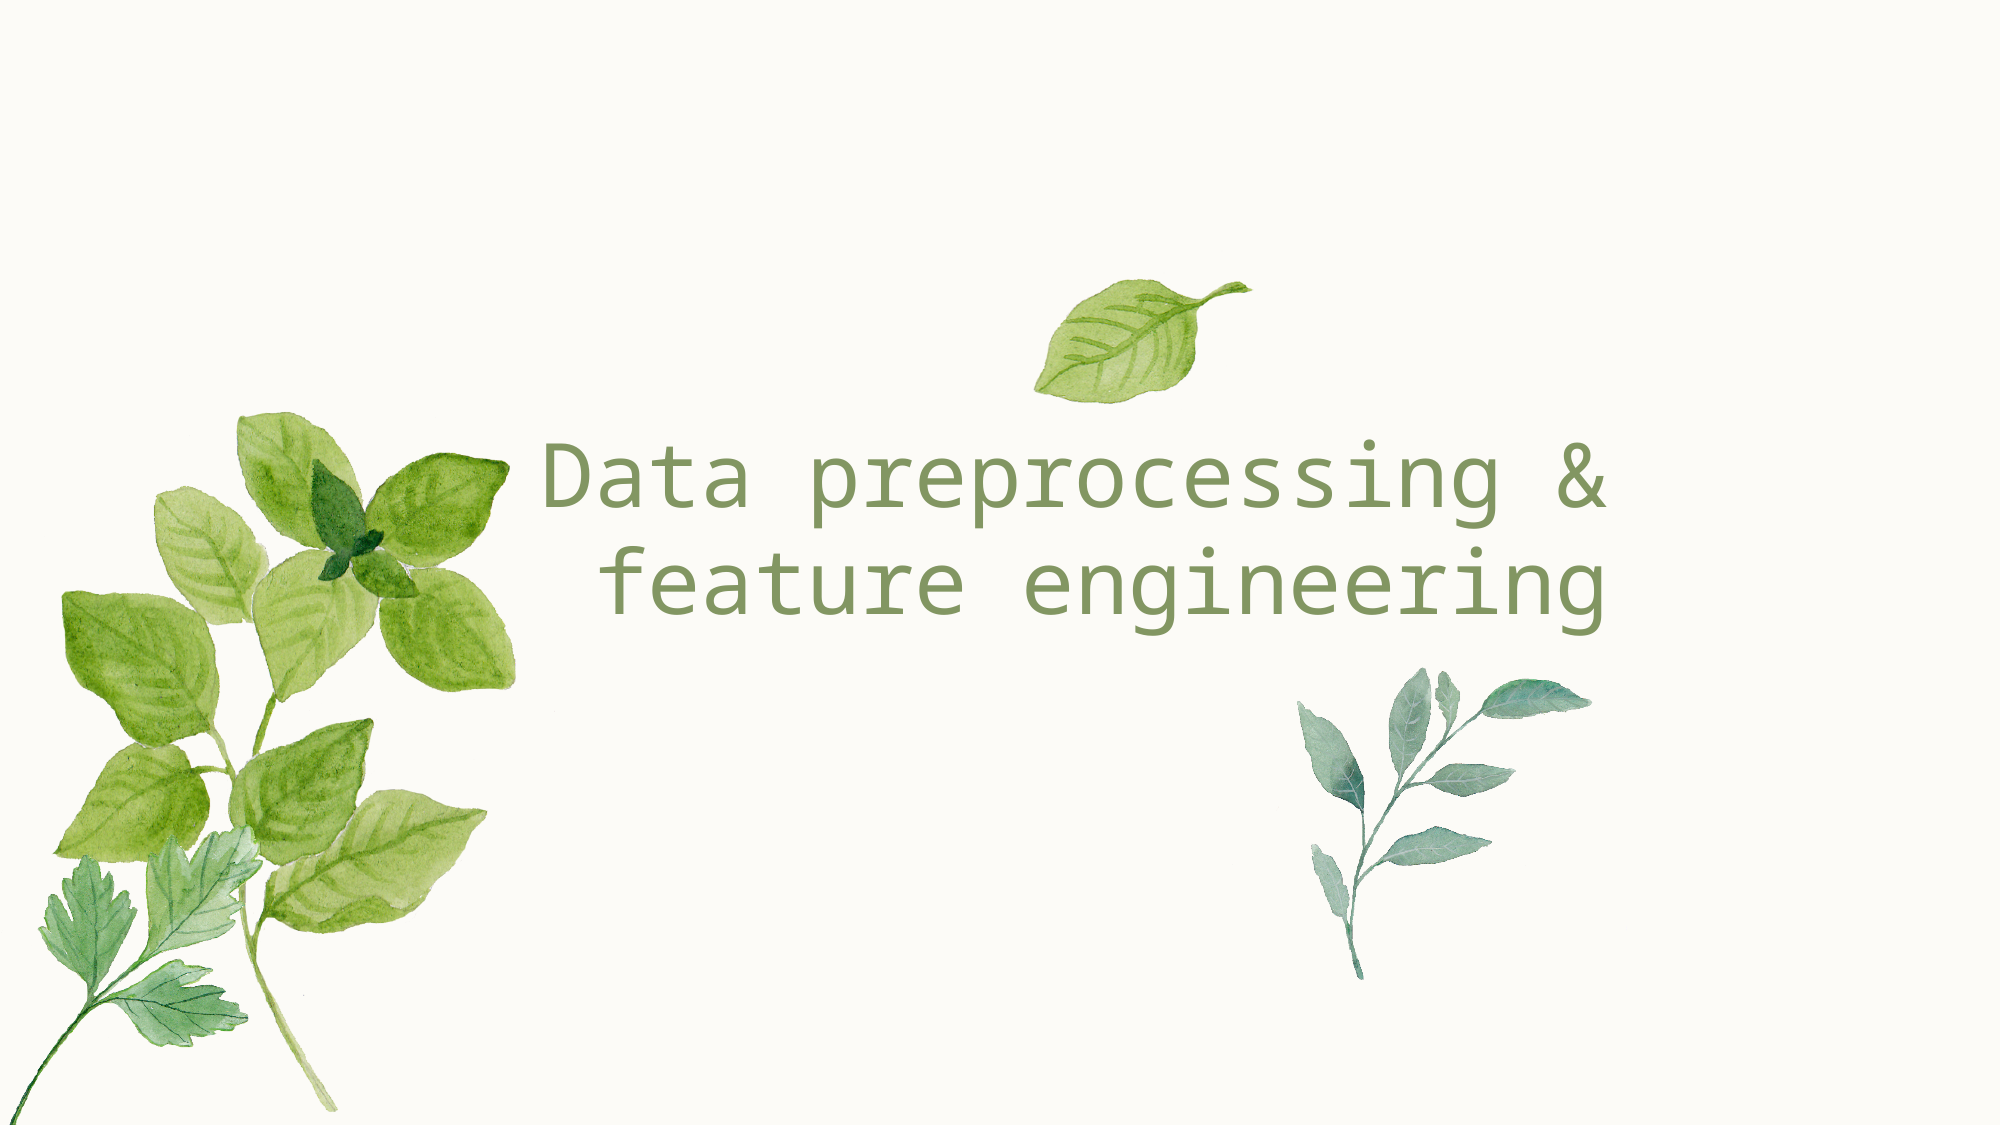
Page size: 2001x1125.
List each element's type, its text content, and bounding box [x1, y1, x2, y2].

picture [0, 0, 2000, 1125]
text_box Data preprocessing & feature engineering​ [712, 411, 1679, 640]
